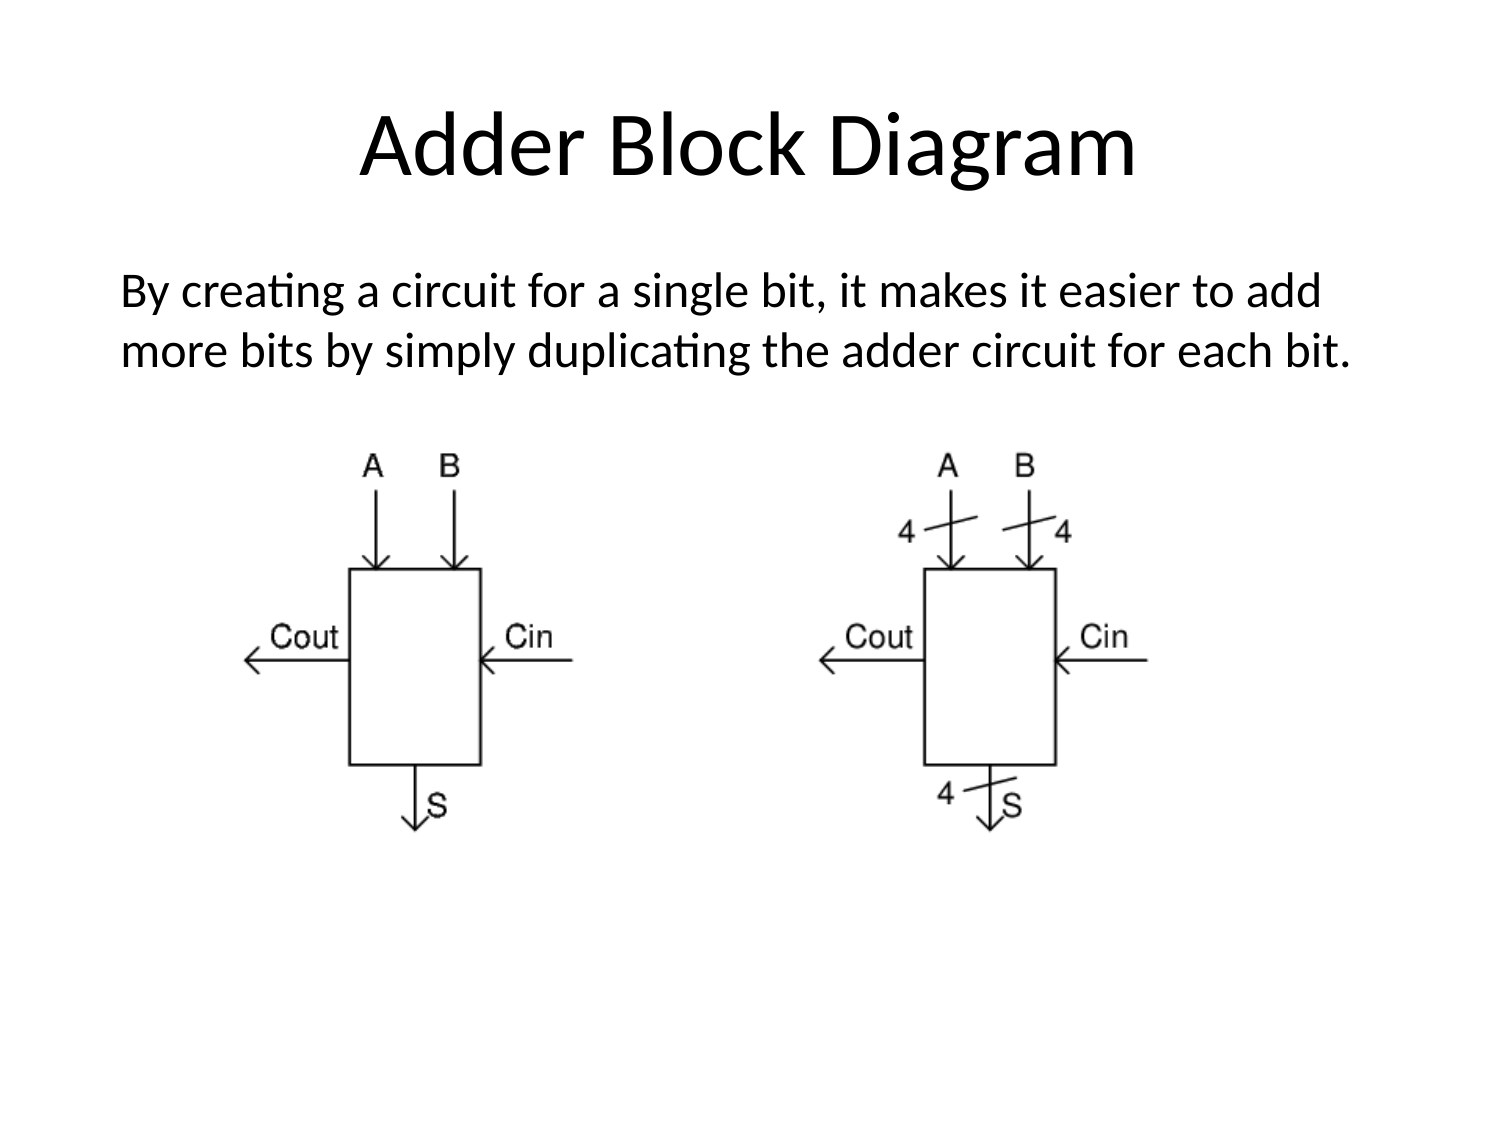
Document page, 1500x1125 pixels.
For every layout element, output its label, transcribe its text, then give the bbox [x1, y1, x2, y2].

title Adder Block Diagram [75, 45, 1425, 233]
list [237, 449, 580, 840]
text_box By creating a circuit for a single bit, it makes it easier to add more bits by simply duplicating the adder circuit for each bit. [105, 249, 1368, 385]
picture [812, 449, 1155, 840]
